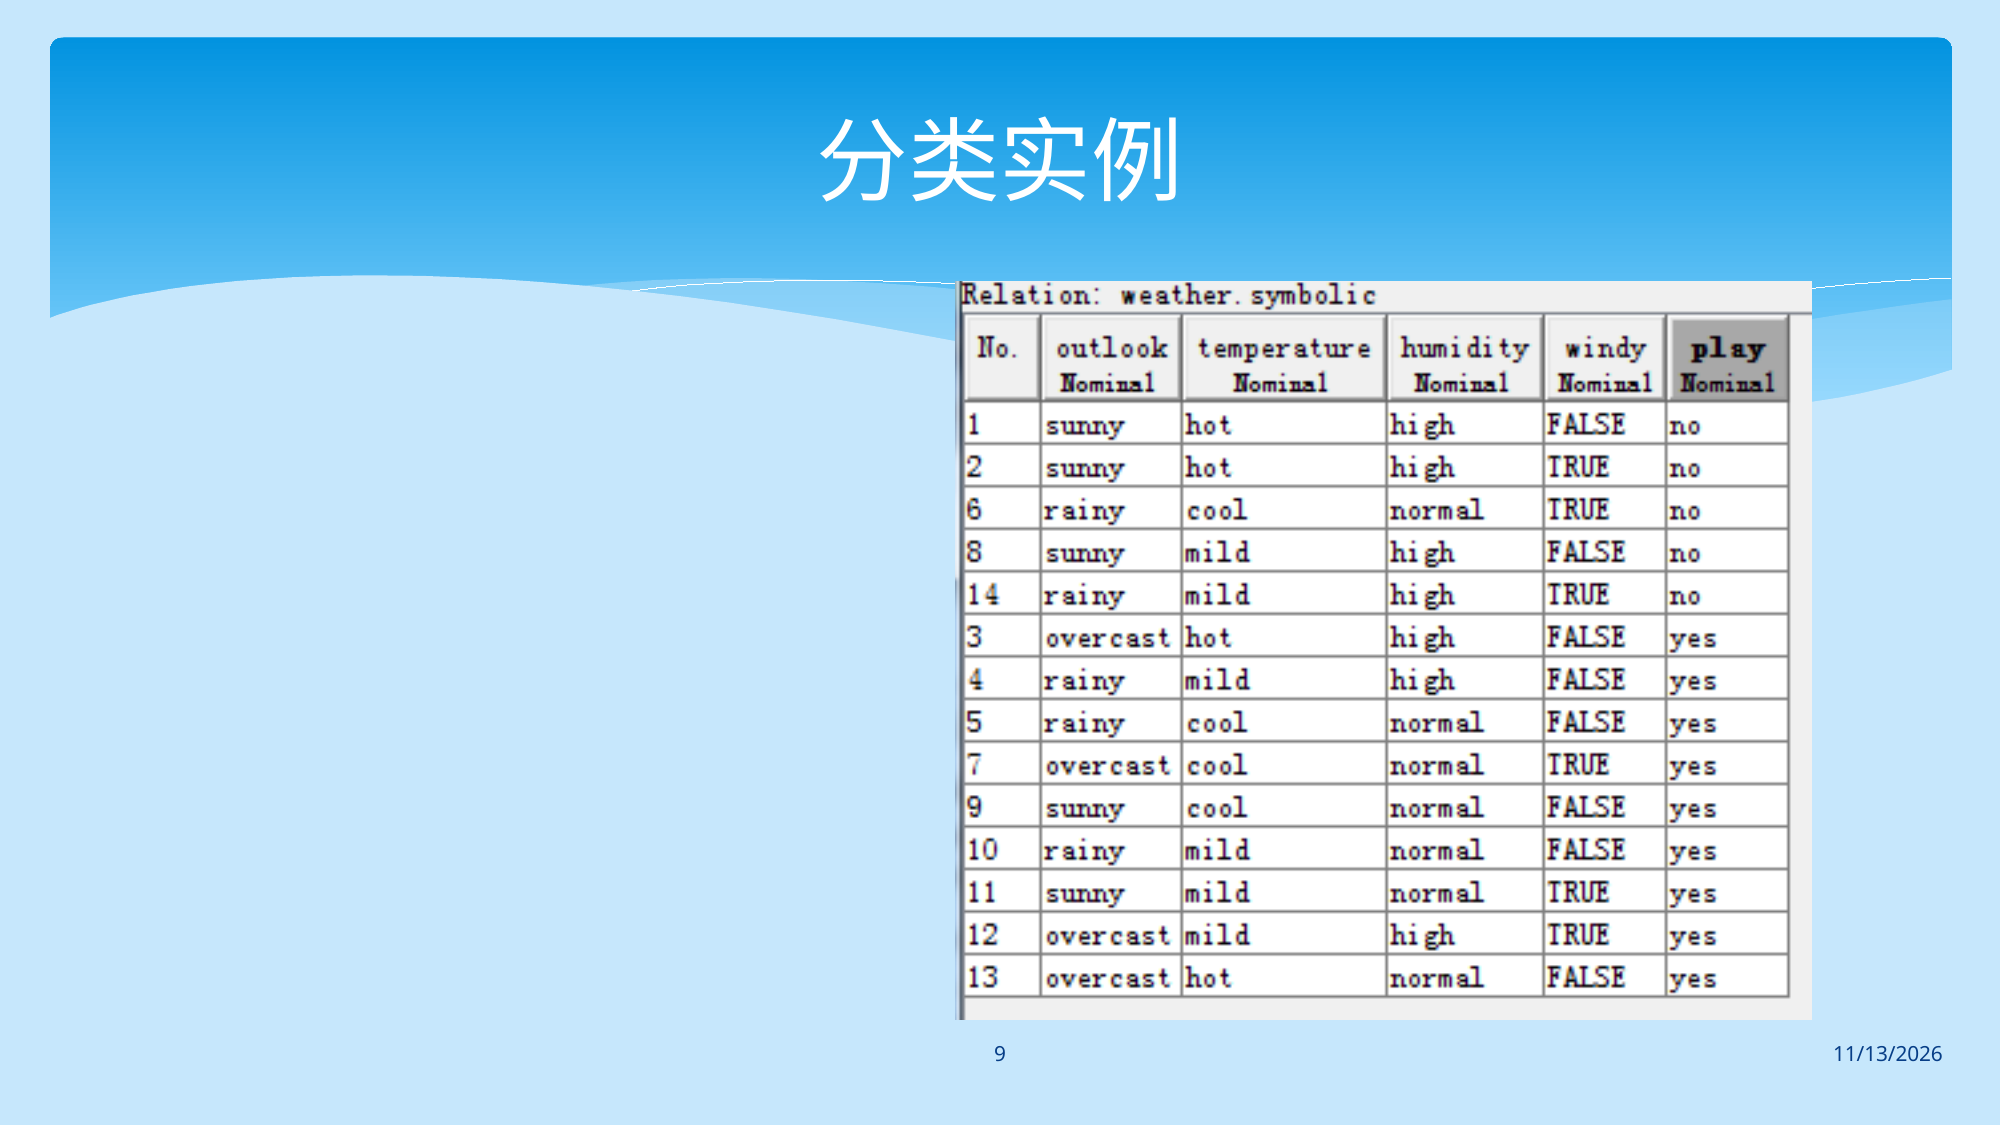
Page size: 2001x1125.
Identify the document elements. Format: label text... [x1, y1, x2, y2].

slide_number 9 [872, 1025, 1128, 1086]
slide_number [1129, 1025, 1958, 1086]
picture [955, 280, 1812, 1021]
title 分类实例 [99, 55, 1900, 261]
